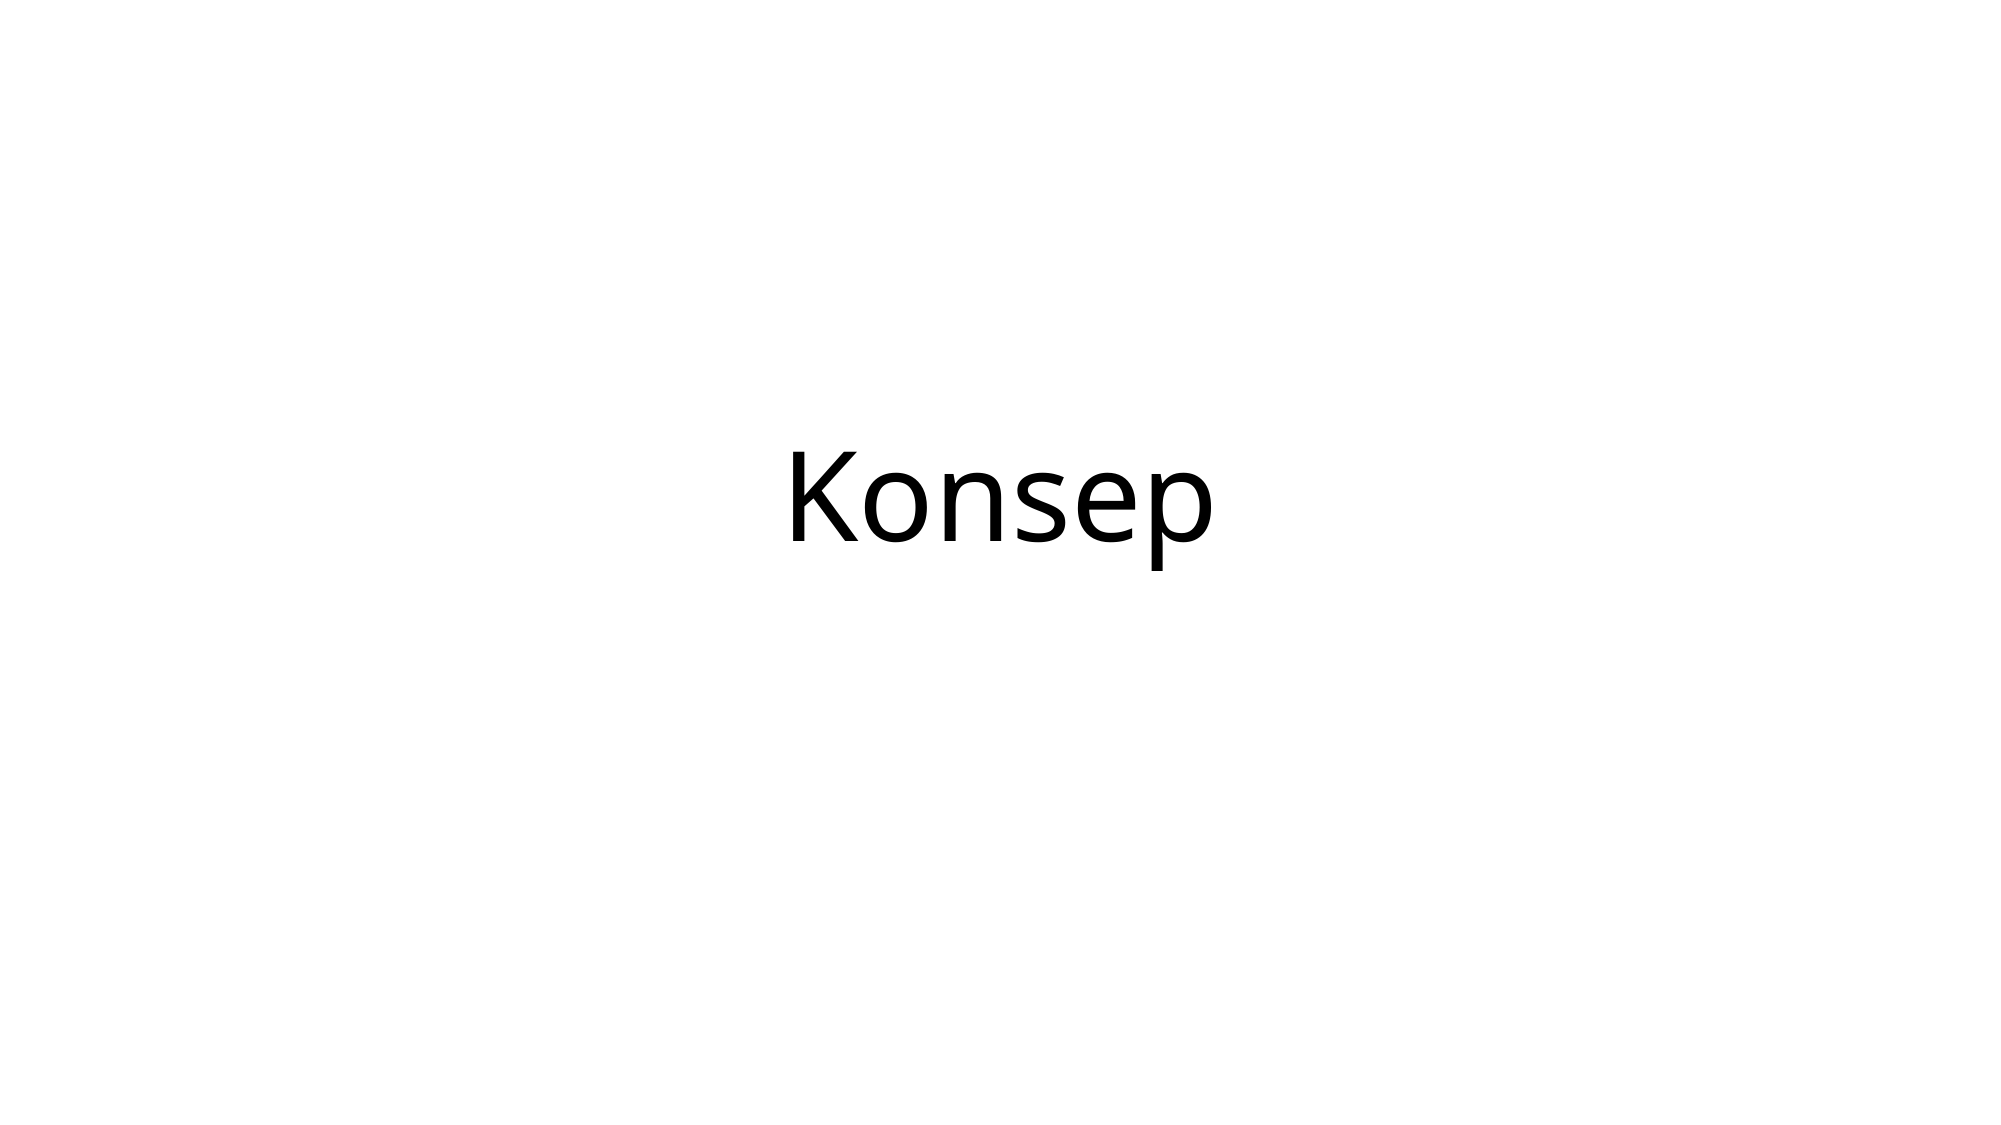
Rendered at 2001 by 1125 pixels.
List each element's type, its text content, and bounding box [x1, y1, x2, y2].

title Konsep [249, 184, 1750, 576]
